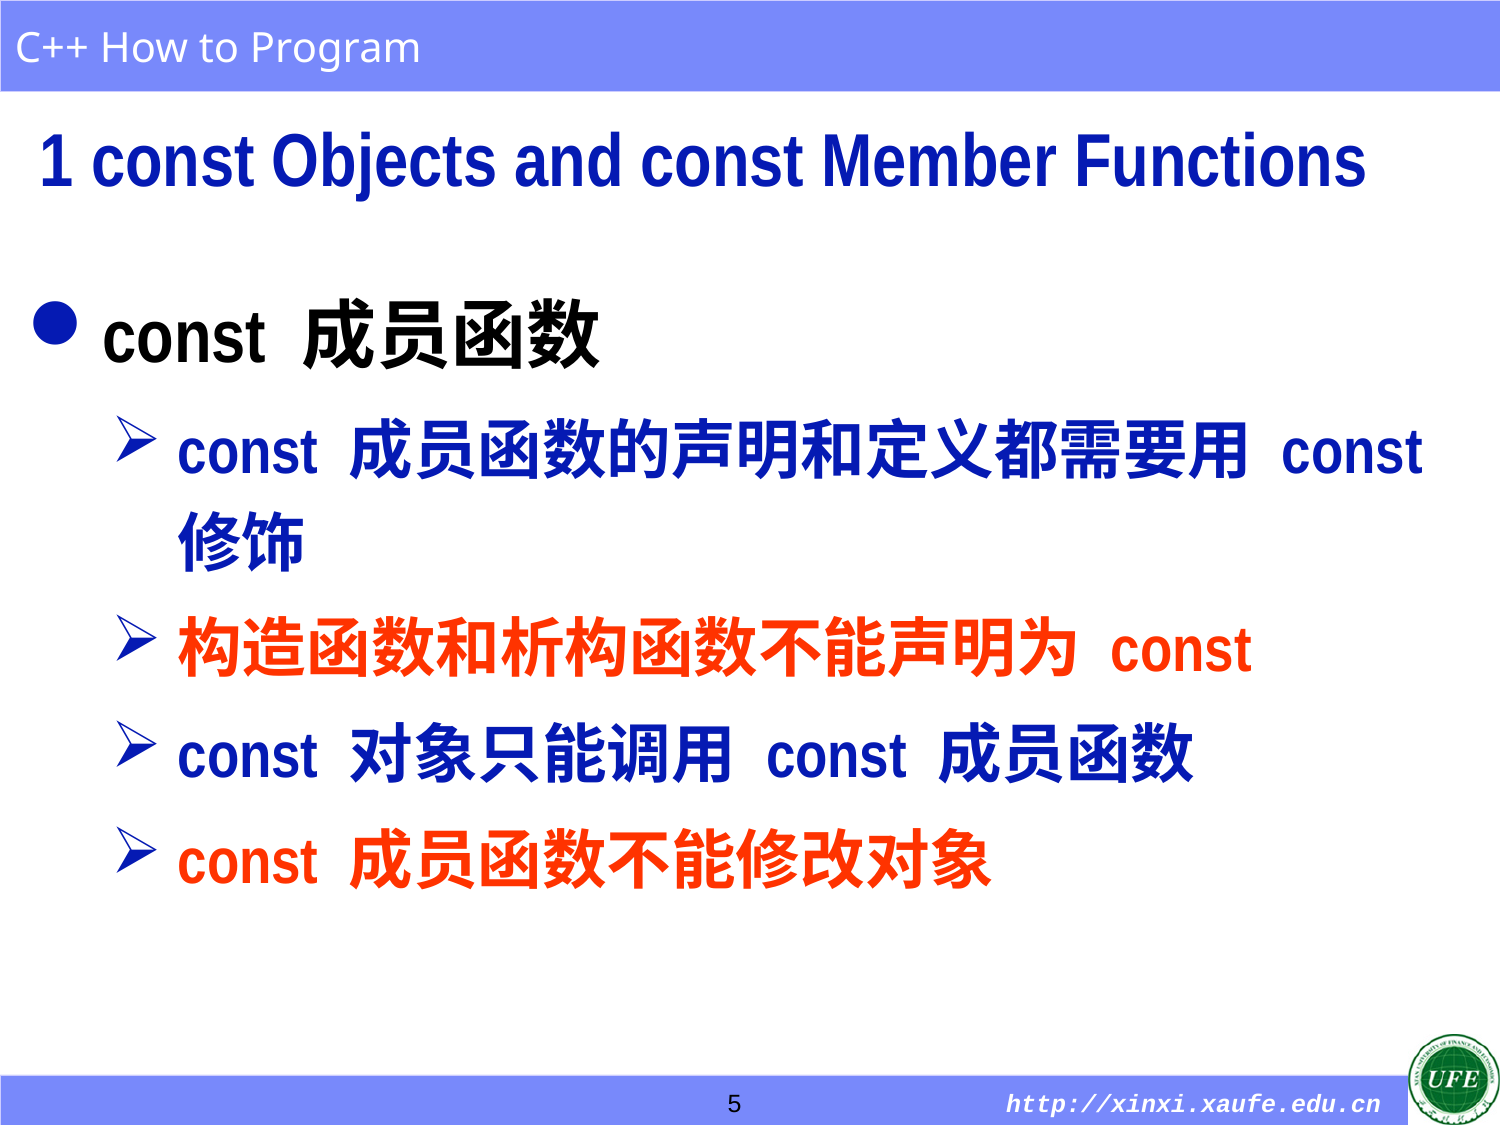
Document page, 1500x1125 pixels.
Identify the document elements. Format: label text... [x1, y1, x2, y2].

picture [1408, 1034, 1500, 1125]
slide_number 5 [712, 1080, 775, 1121]
text_box 1 const Objects and const Member Functions [24, 99, 1475, 225]
list const 成员函数 const 成员函数的声明和定义都需要用 const 修饰 构造函数和析构函数不能声明为 const const 对象只能调用 const 成员函数 const 成员函数不能修改对象 [12, 262, 1475, 963]
